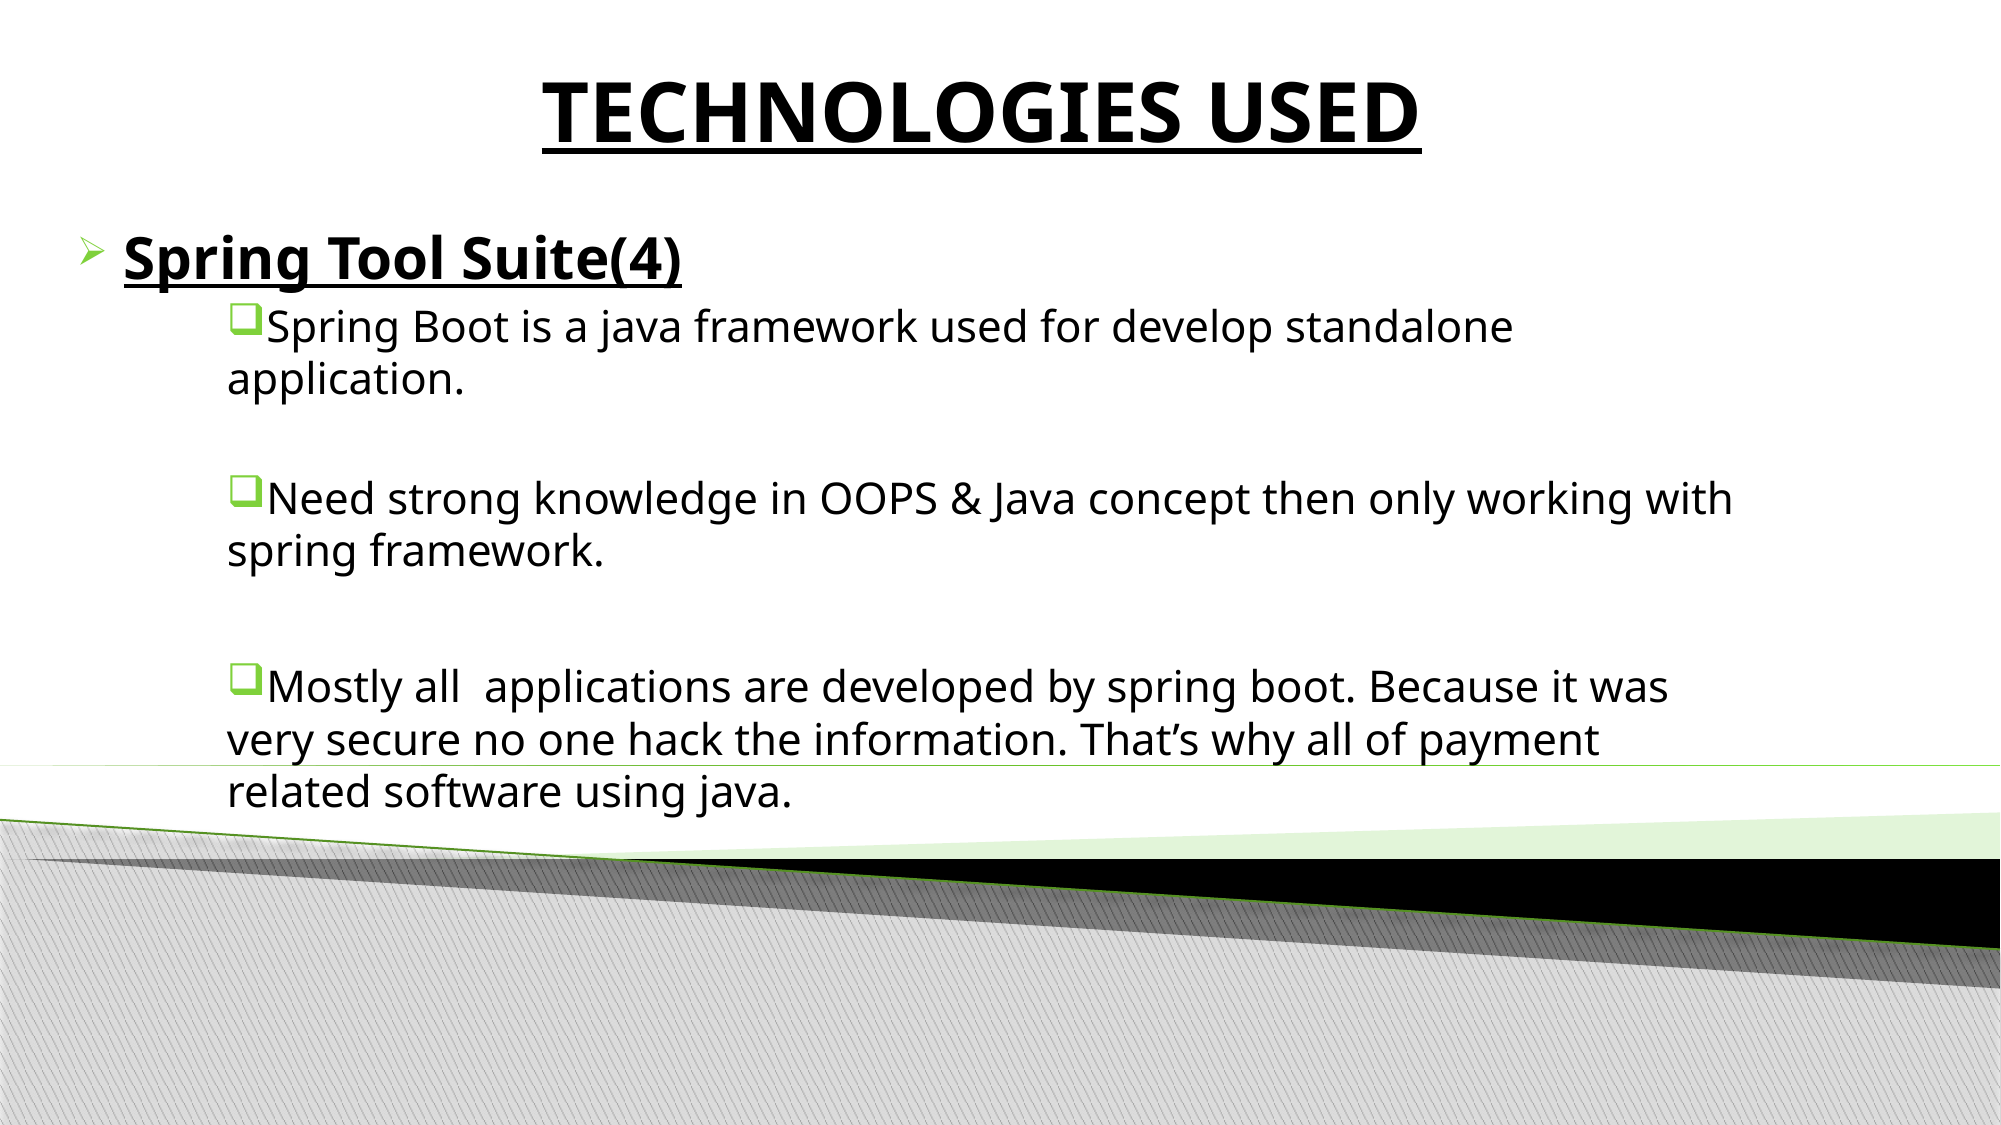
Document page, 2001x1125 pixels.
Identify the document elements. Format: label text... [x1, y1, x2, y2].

picture [326, 879, 2000, 989]
subtitle Spring Tool Suite(4) Spring Boot is a java framework used for develop standalone application. Need strong knowledge in OOPS & Java concept then only working with spring framework. Mostly all applications are developed by spring boot. Because it was very secure no one hack the information. That’s why all of payment related software using java. [69, 135, 1770, 879]
picture [7, 859, 69, 863]
title TECHNOLOGIES USED [99, 84, 1800, 267]
